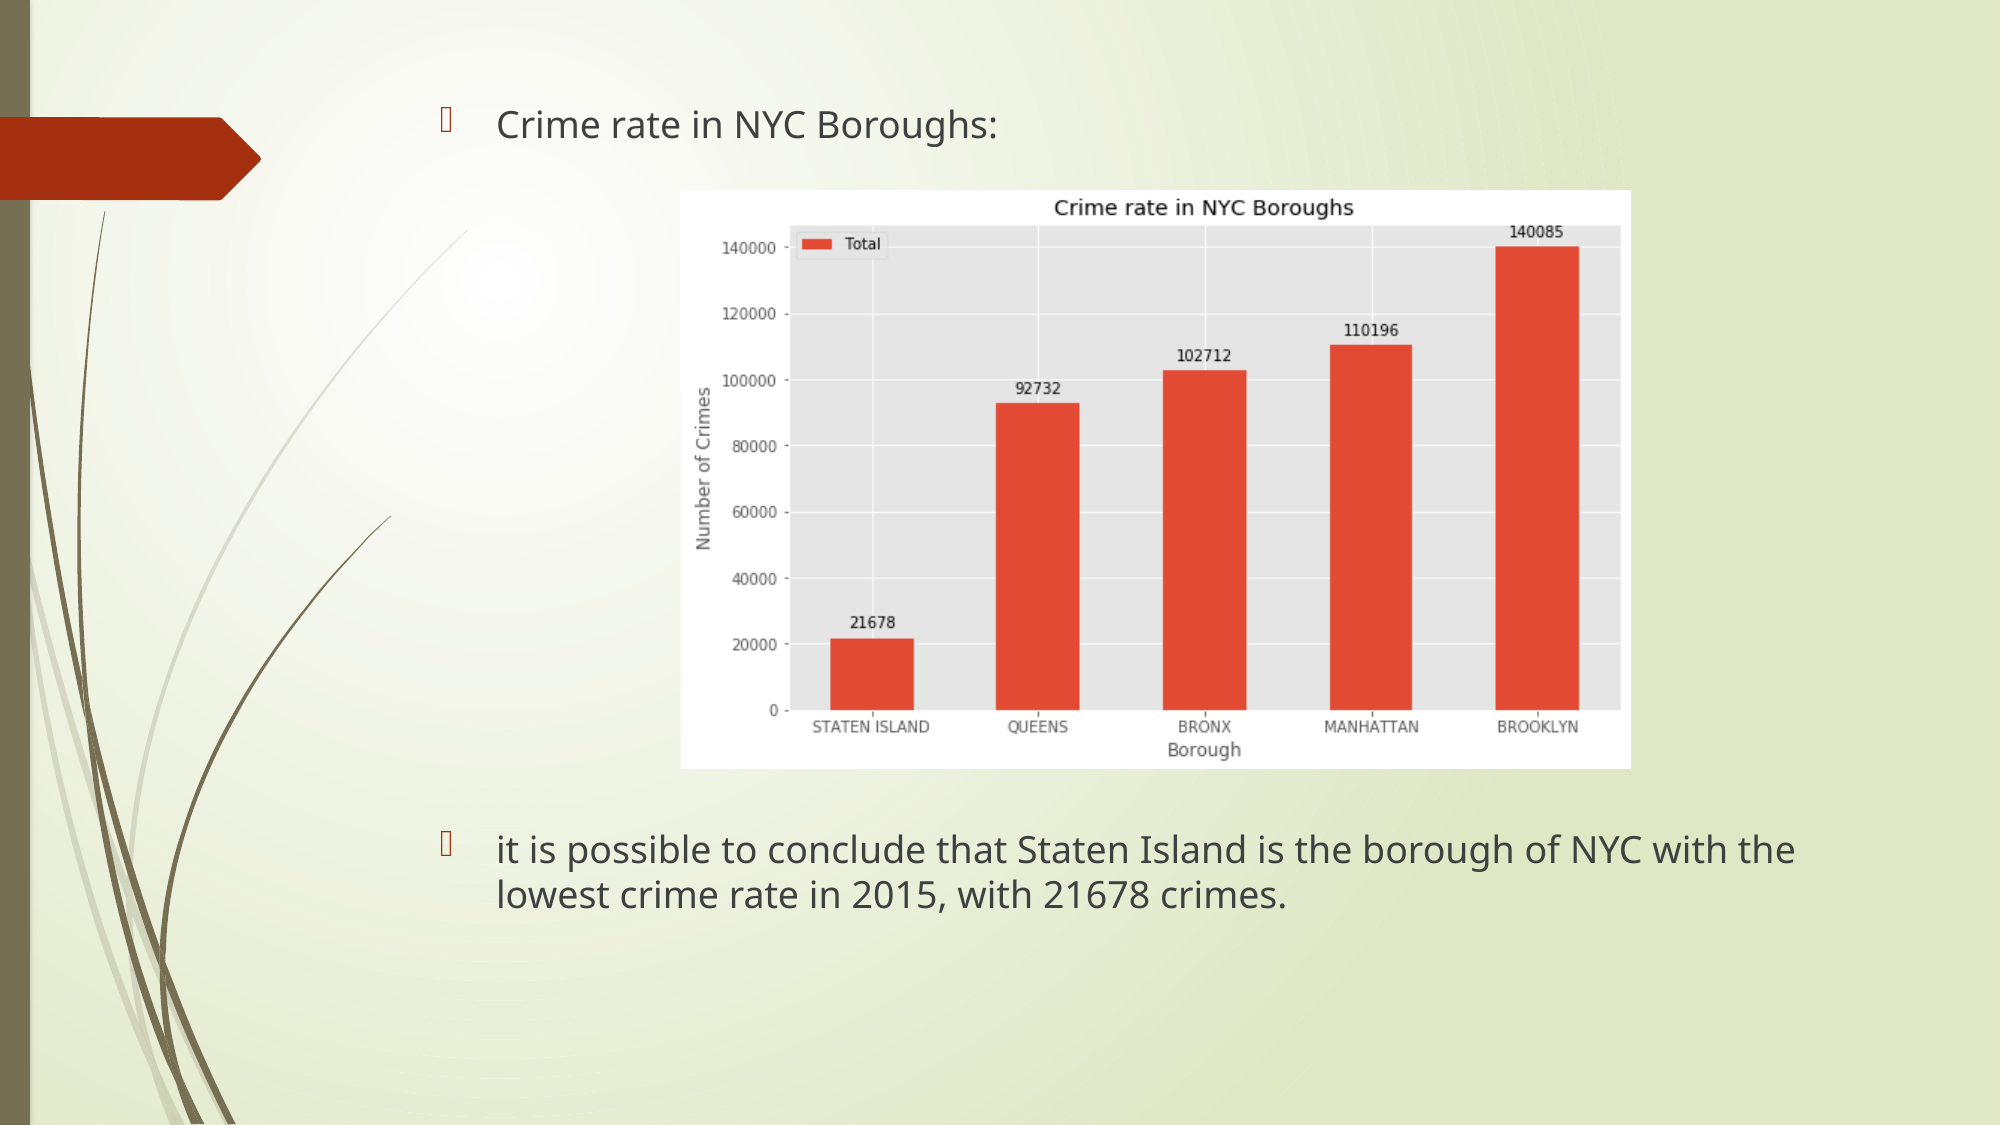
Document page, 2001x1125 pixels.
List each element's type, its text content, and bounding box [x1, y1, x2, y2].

picture [680, 190, 1632, 769]
list Crime rate in NYC Boroughs: it is possible to conclude that Staten Island is the borough of NYC with the lowest crime rate in 2015, with 21678 crimes. [424, 93, 1888, 970]
